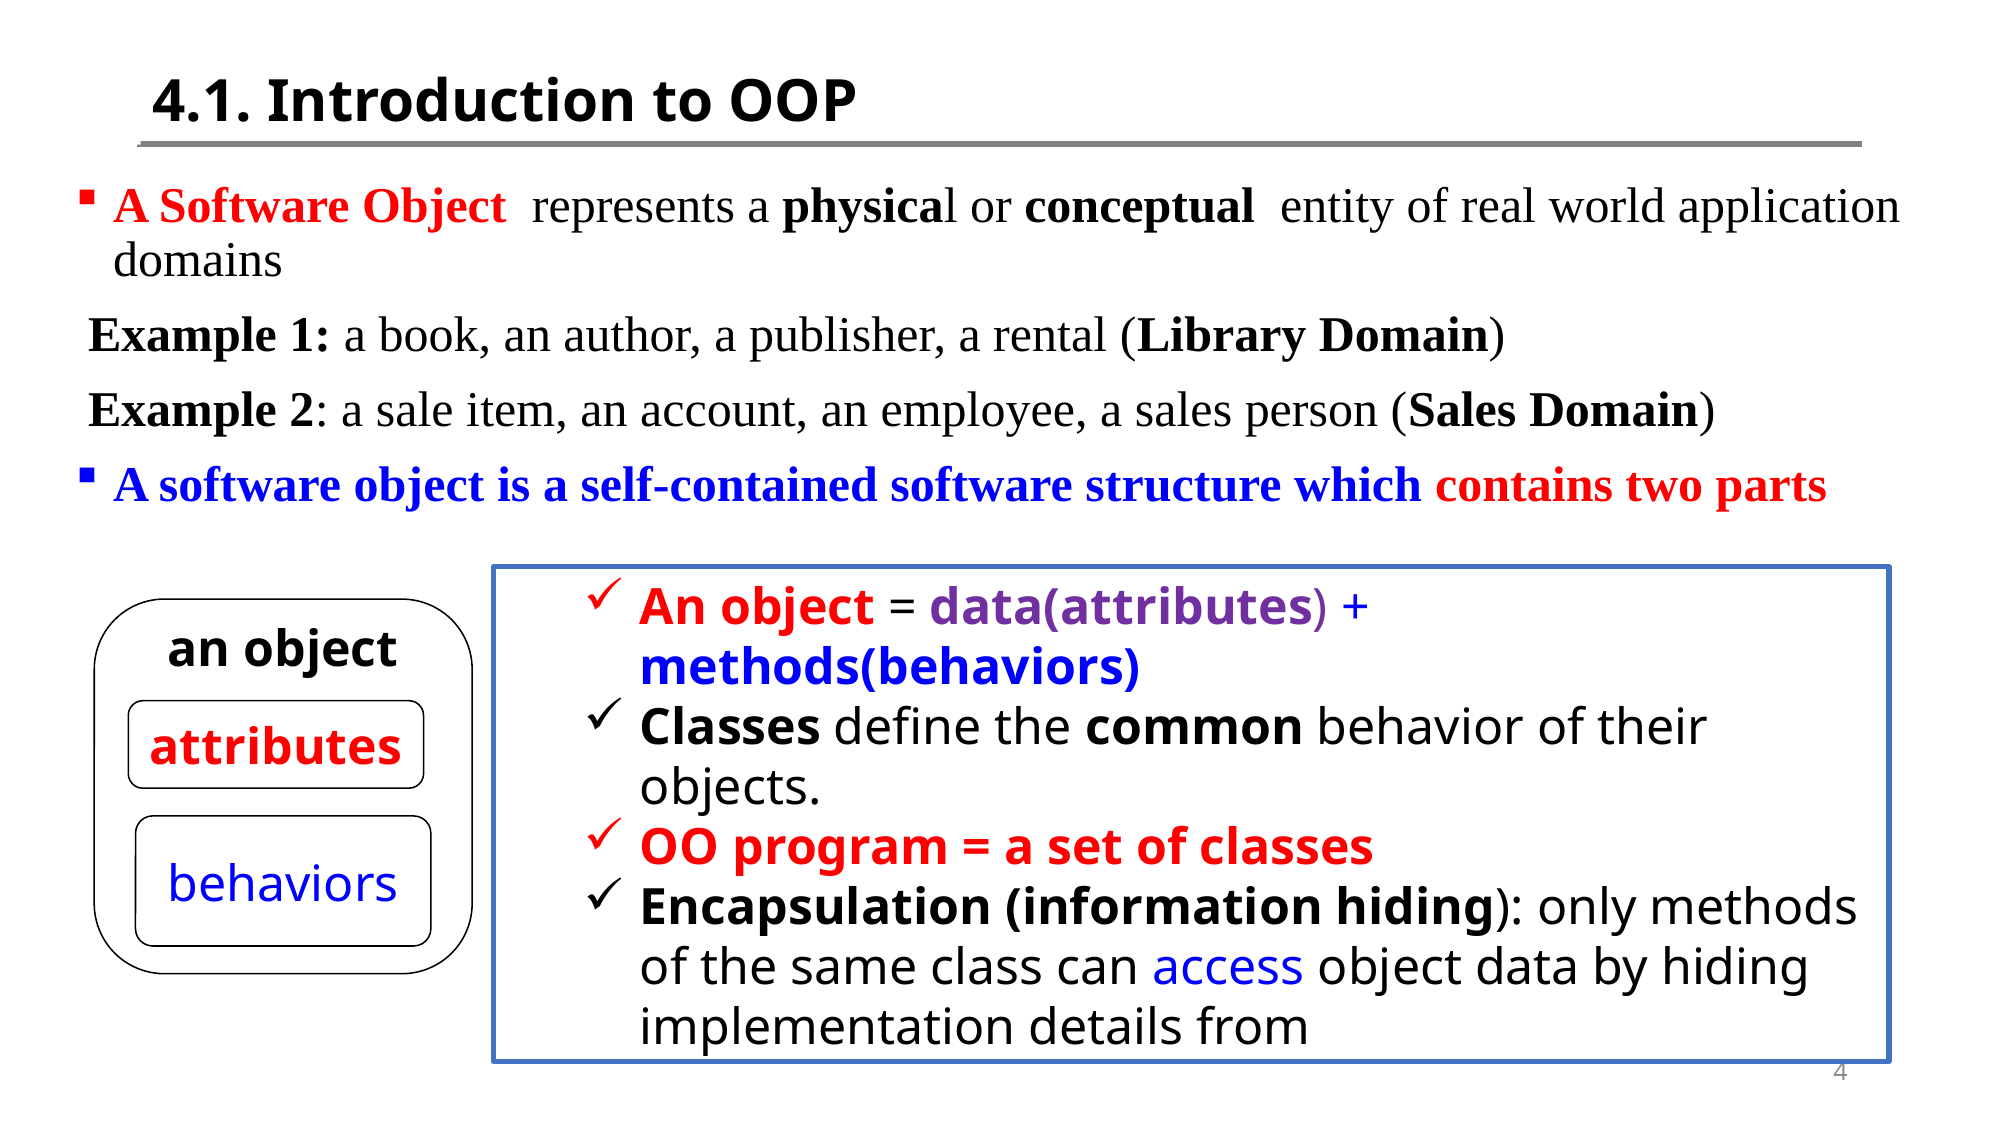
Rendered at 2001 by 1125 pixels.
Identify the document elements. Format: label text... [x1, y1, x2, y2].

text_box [94, 599, 473, 974]
title 4.1. Introduction to OOP [137, 59, 1863, 145]
slide_number 4 [1412, 1062, 1863, 1103]
list A Software Object represents a physical or conceptual entity of real world application domains Example 1: a book, an author, a publisher, a rental (Library Domain) Example 2: a sale item, an account, an employee, a sales person (Sales Domain) A software object is a self-contained software structure which contains two parts [60, 172, 1930, 1023]
text_box An object = data(attributes) + methods(behaviors) Classes define the common behavior of their objects. OO program = a set of classes Encapsulation (information hiding): only methods of the same class can access object data by hiding implementation details from [493, 566, 1889, 1062]
